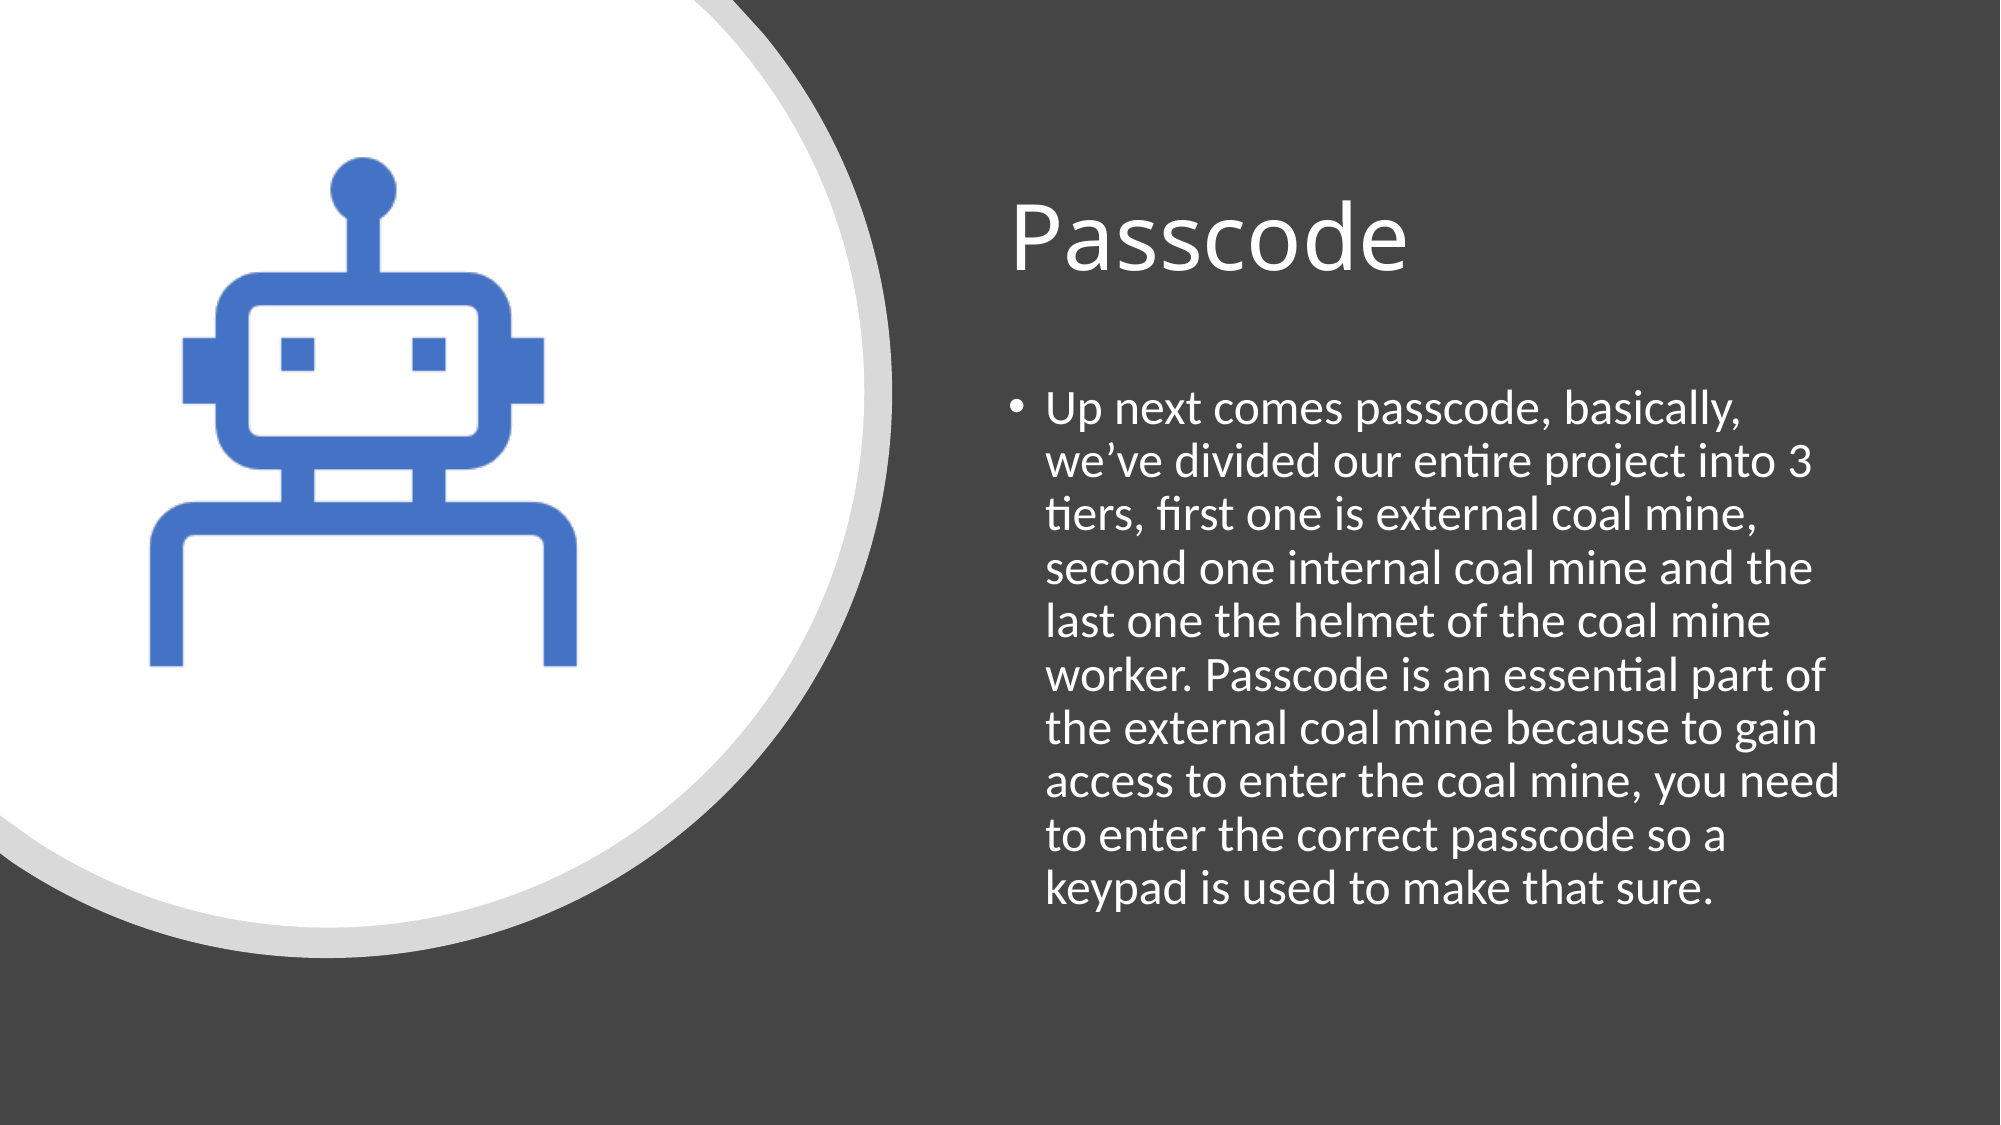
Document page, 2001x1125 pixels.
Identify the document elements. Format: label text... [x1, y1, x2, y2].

picture [52, 89, 682, 719]
text_box [0, 0, 894, 960]
text_box [0, 0, 866, 929]
title Passcode [993, 131, 1865, 350]
list Up next comes passcode, basically, we’ve divided our entire project into 3 tiers, first one is external coal mine, second one internal coal mine and the last one the helmet of the coal mine worker. Passcode is an essential part of the external coal mine because to gain access to enter the coal mine, you need to enter the correct passcode so a keypad is used to make that sure. [993, 373, 1865, 928]
